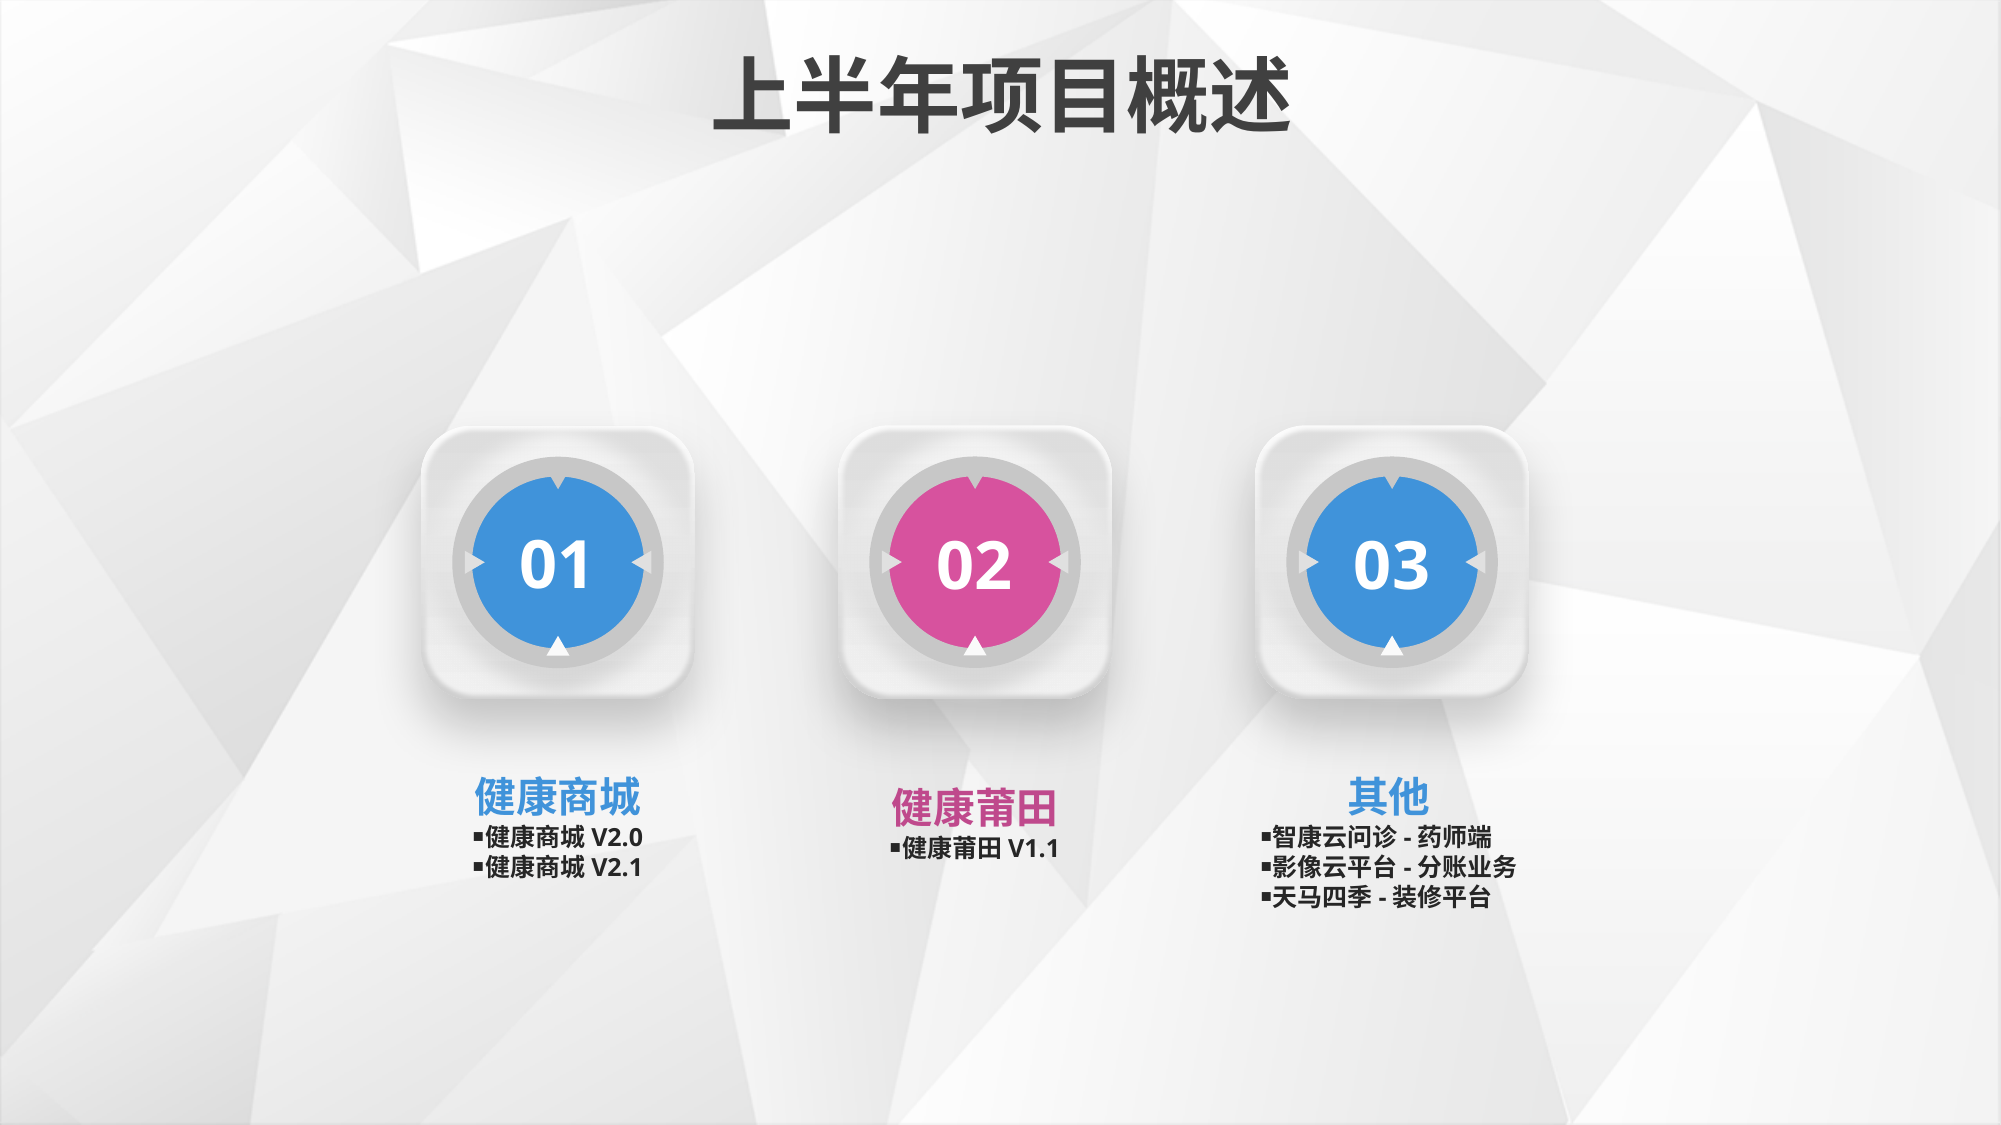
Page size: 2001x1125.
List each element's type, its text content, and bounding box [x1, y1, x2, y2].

picture [0, 0, 2001, 1125]
text_box 上半年项目概述 [695, 35, 1309, 151]
text_box 其他 ￭智康云问诊-药师端 ￭影像云平台-分账业务 ￭天马四季-装修平台 [1245, 763, 1533, 919]
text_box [822, 410, 1128, 715]
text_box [1239, 410, 1545, 715]
text_box 健康莆田 ￭健康莆田V1.1 [874, 774, 1076, 870]
text_box 健康商城 ￭健康商城V2.0 ￭健康商城V2.1 [457, 763, 659, 889]
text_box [405, 410, 711, 715]
